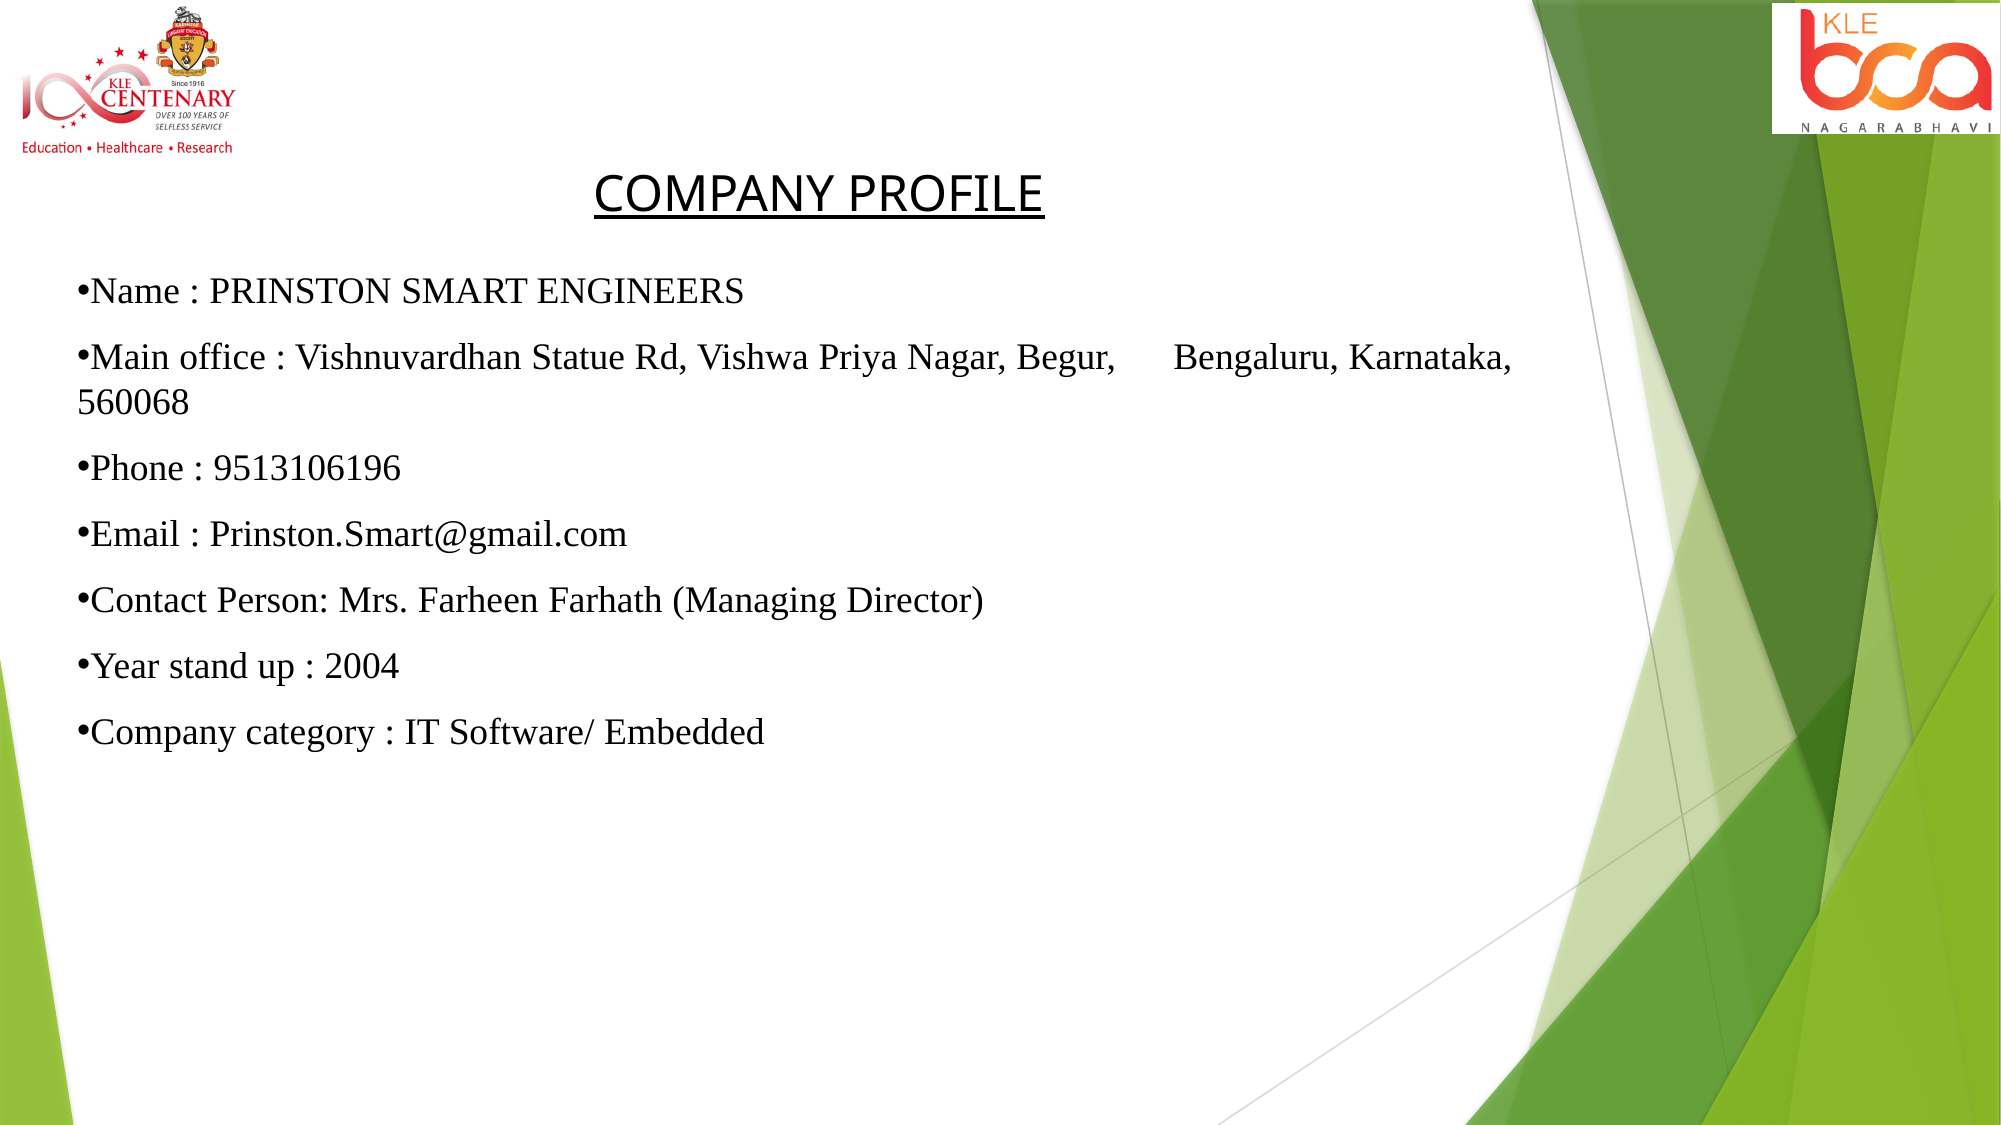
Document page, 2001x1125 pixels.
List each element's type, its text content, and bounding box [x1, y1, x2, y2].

text_box COMPANY PROFILE Name : PRINSTON SMART ENGINEERS Main office : Vishnuvardhan Statue Rd, Vishwa Priya Nagar, Begur, Bengaluru, Karnataka, 560068 Phone : 9513106196 Email : Prinston.Smart@gmail.com Contact Person: Mrs. Farheen Farhath (Managing Director) Year stand up : 2004 Company category : IT Software/ Embedded [62, 154, 1530, 849]
picture [11, 3, 237, 159]
picture [1772, 3, 2000, 134]
